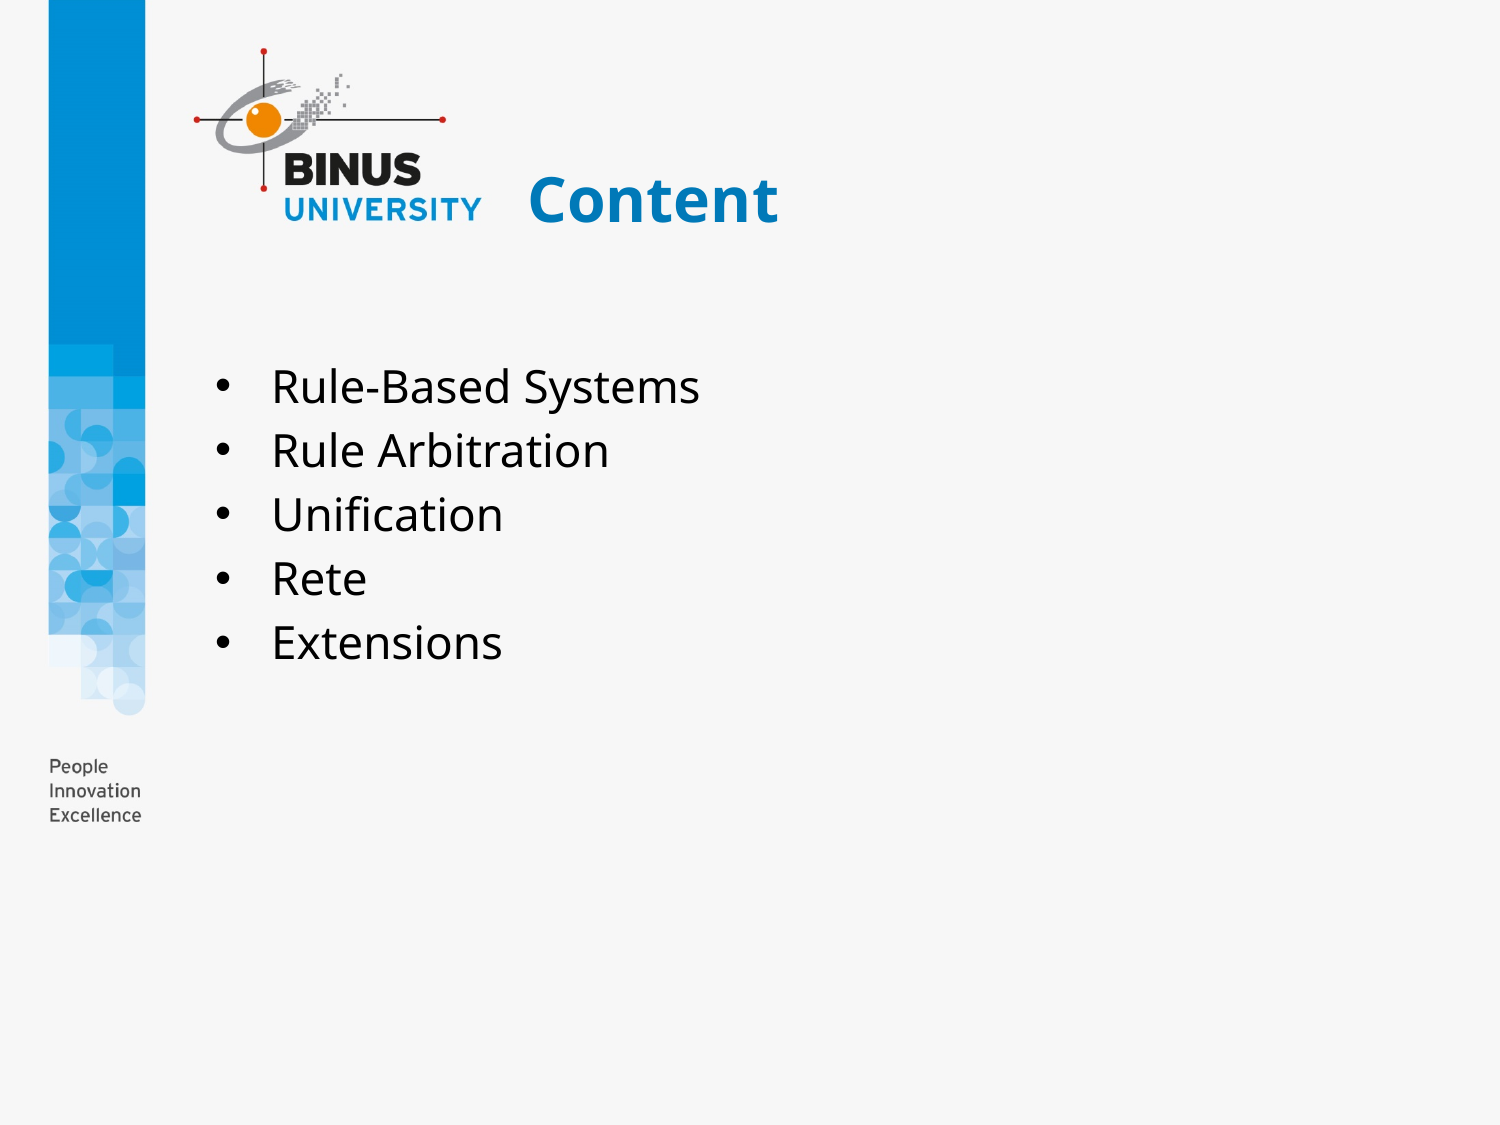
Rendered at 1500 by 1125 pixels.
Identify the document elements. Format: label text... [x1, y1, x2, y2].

title Content [512, 132, 1434, 263]
list Rule-Based Systems Rule Arbitration Unification Rete Extensions [200, 350, 1436, 1062]
picture [0, 0, 1500, 845]
